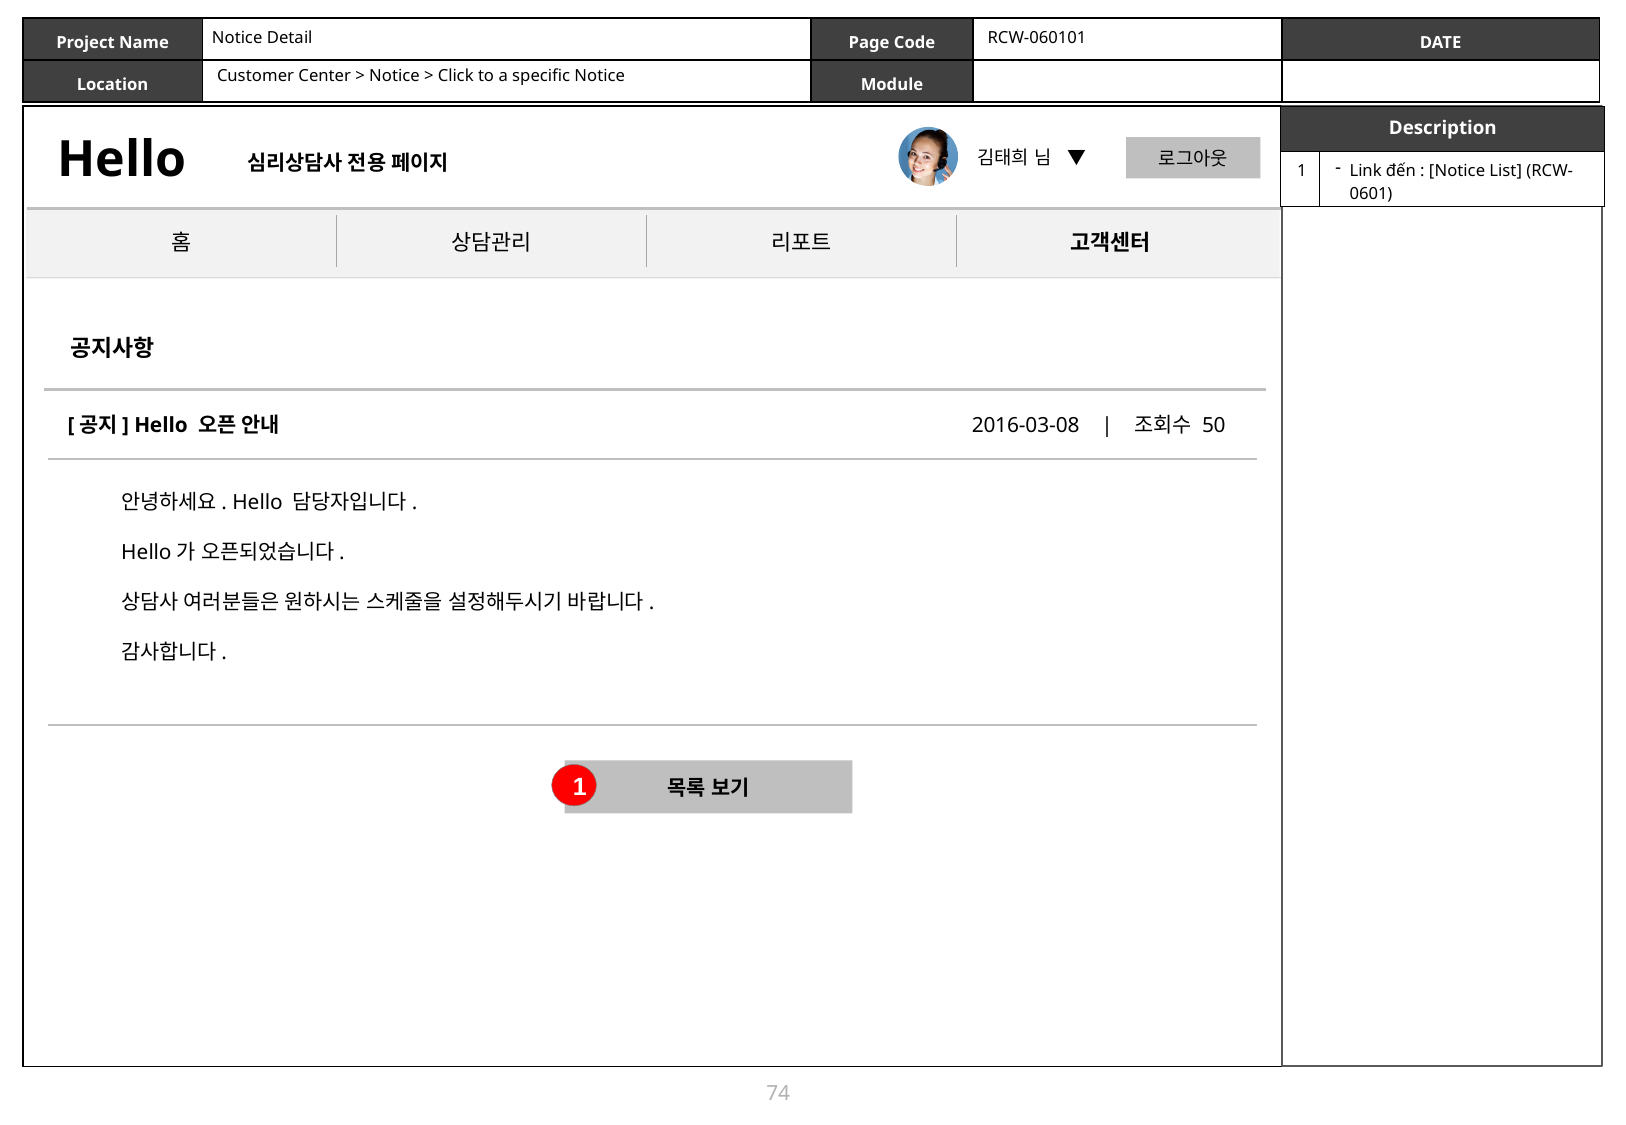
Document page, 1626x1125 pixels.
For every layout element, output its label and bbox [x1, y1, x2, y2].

text_box [202, 57, 645, 93]
slide_number [588, 1063, 968, 1124]
text_box [55, 326, 171, 369]
table_cell [1320, 152, 1604, 206]
text_box [197, 19, 328, 54]
picture [898, 126, 958, 186]
text_box [52, 403, 295, 444]
text_box [106, 481, 670, 671]
text_box [957, 403, 1241, 444]
table_cell [1281, 152, 1319, 206]
text_box [972, 19, 1102, 54]
text_box [549, 758, 854, 815]
table_header [1281, 107, 1604, 151]
